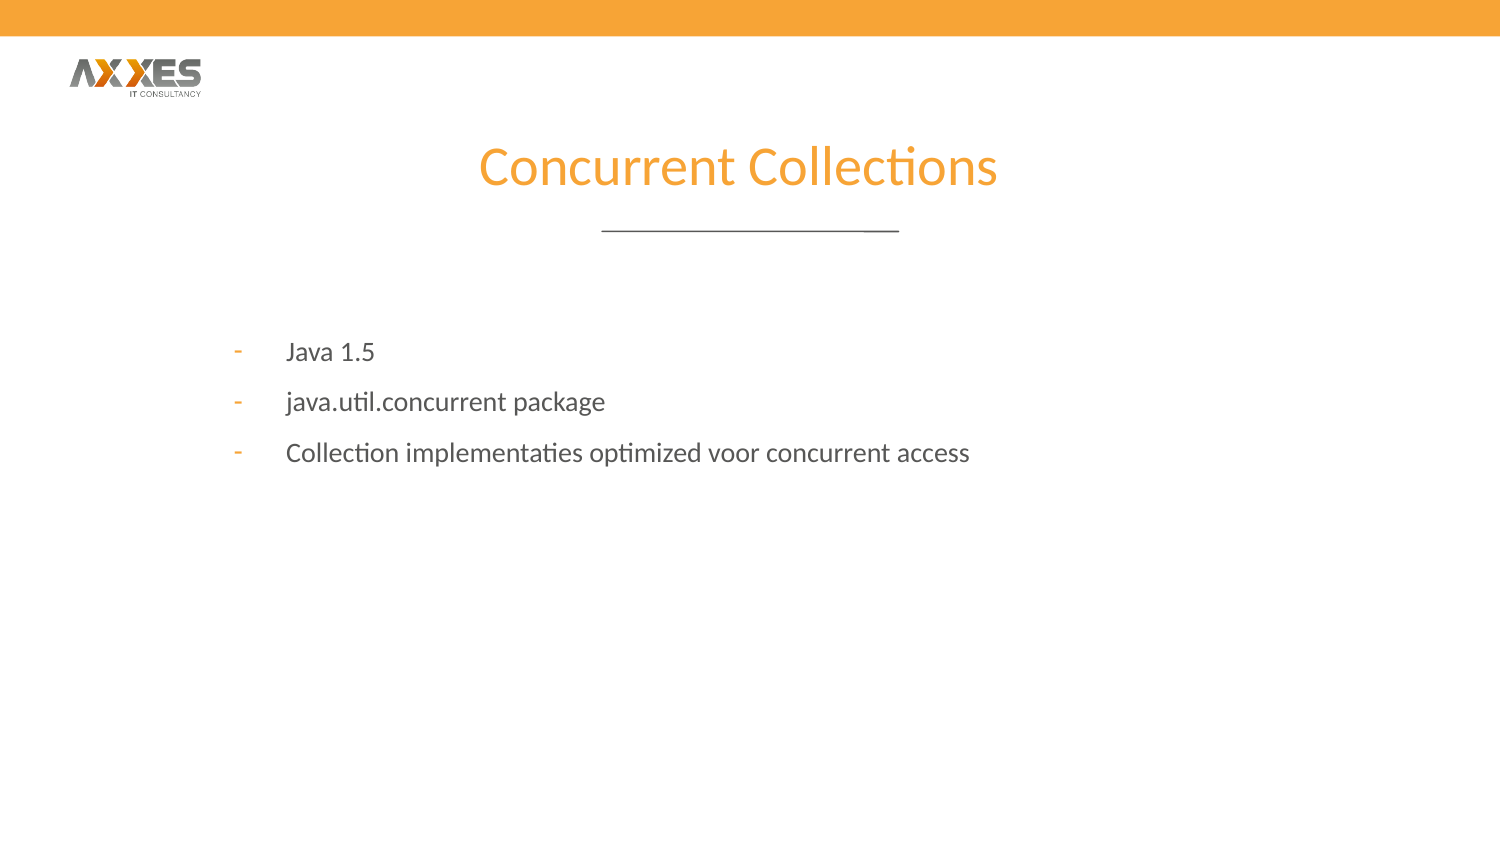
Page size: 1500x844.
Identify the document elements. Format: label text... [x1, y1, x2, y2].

text_box Concurrent Collections [200, 119, 1279, 207]
picture [69, 59, 201, 97]
text_box Java 1.5 java.util.concurrent package Collection implementaties optimized voor concurrent access [196, 308, 1022, 491]
